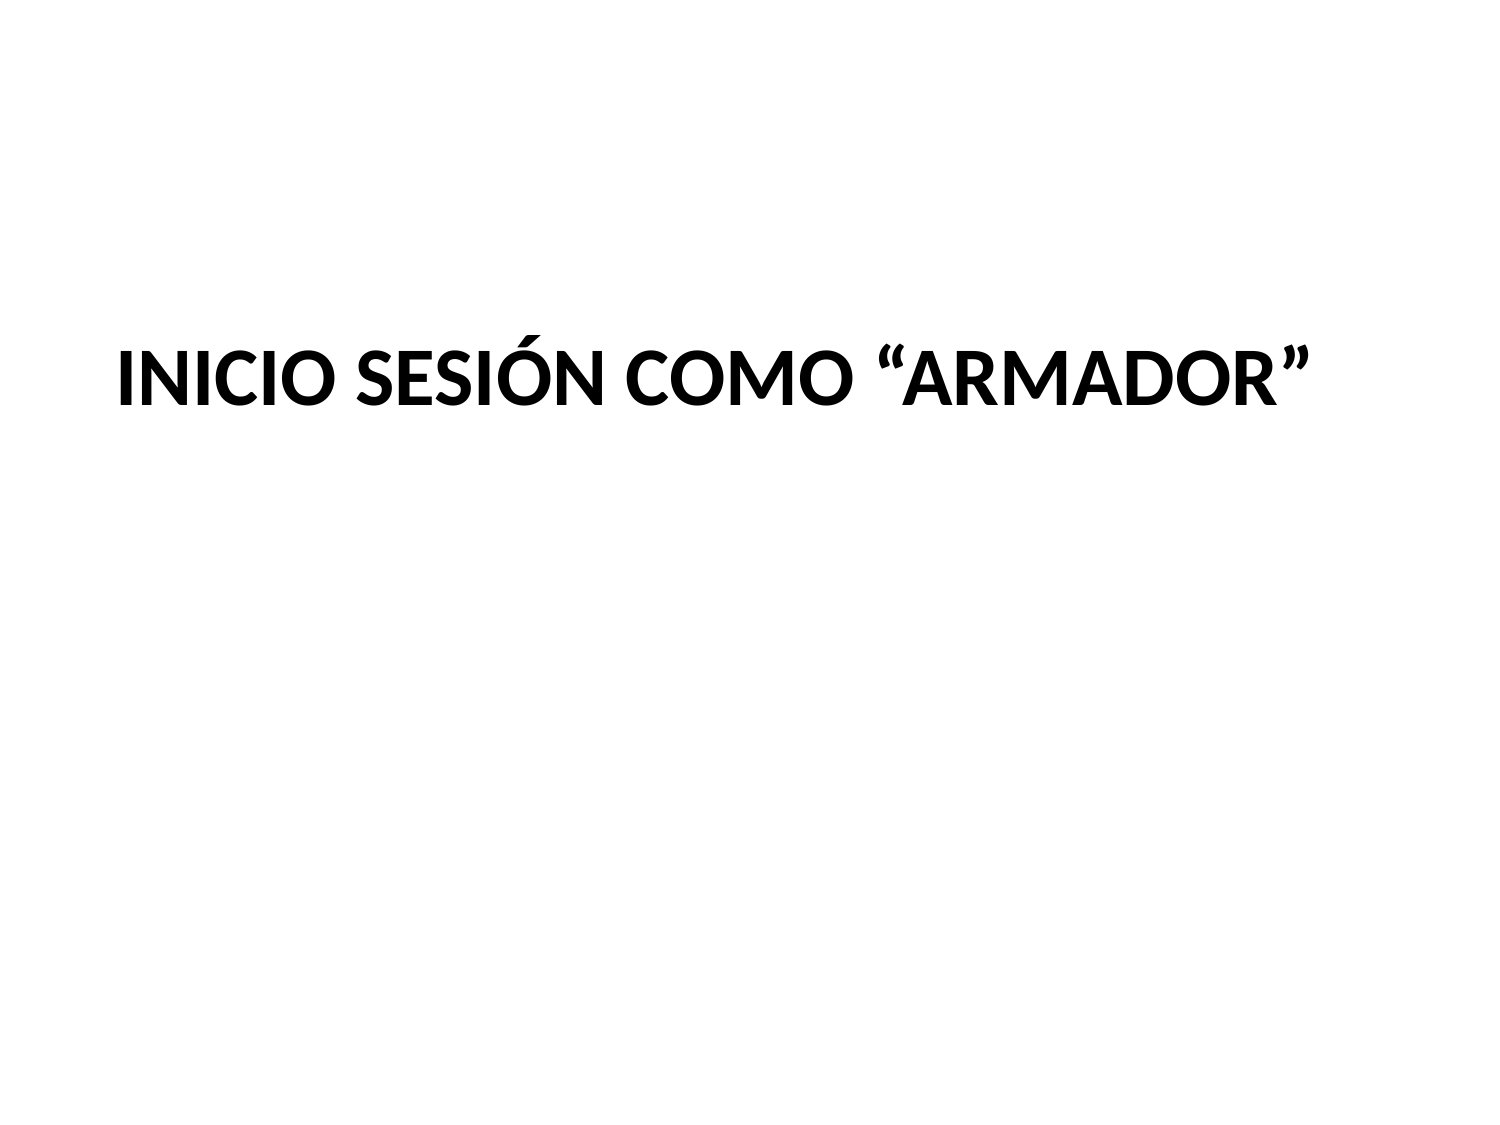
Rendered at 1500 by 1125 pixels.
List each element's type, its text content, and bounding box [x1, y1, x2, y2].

title Inicio sesión como “Armador” [100, 314, 1376, 538]
